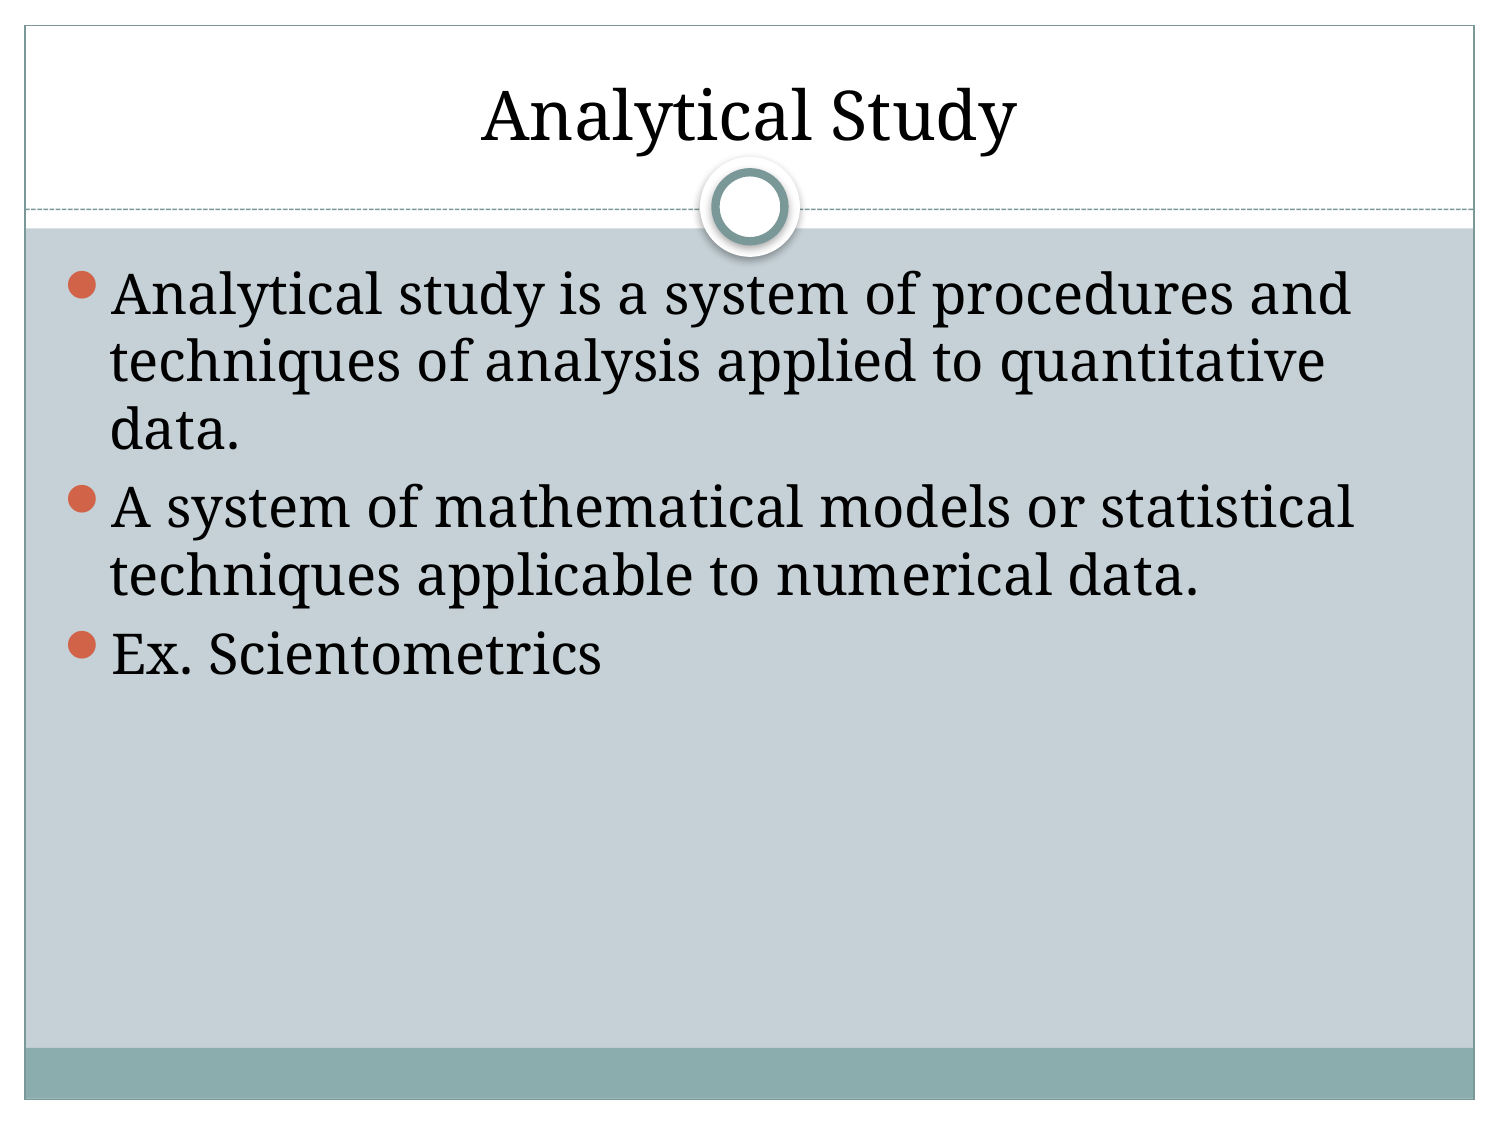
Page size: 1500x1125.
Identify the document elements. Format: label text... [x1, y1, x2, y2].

title Analytical Study [49, 37, 1450, 162]
list Analytical study is a system of procedures and techniques of analysis applied to quantitative data. A system of mathematical models or statistical techniques applicable to numerical data. Ex. Scientometrics [49, 250, 1445, 1001]
